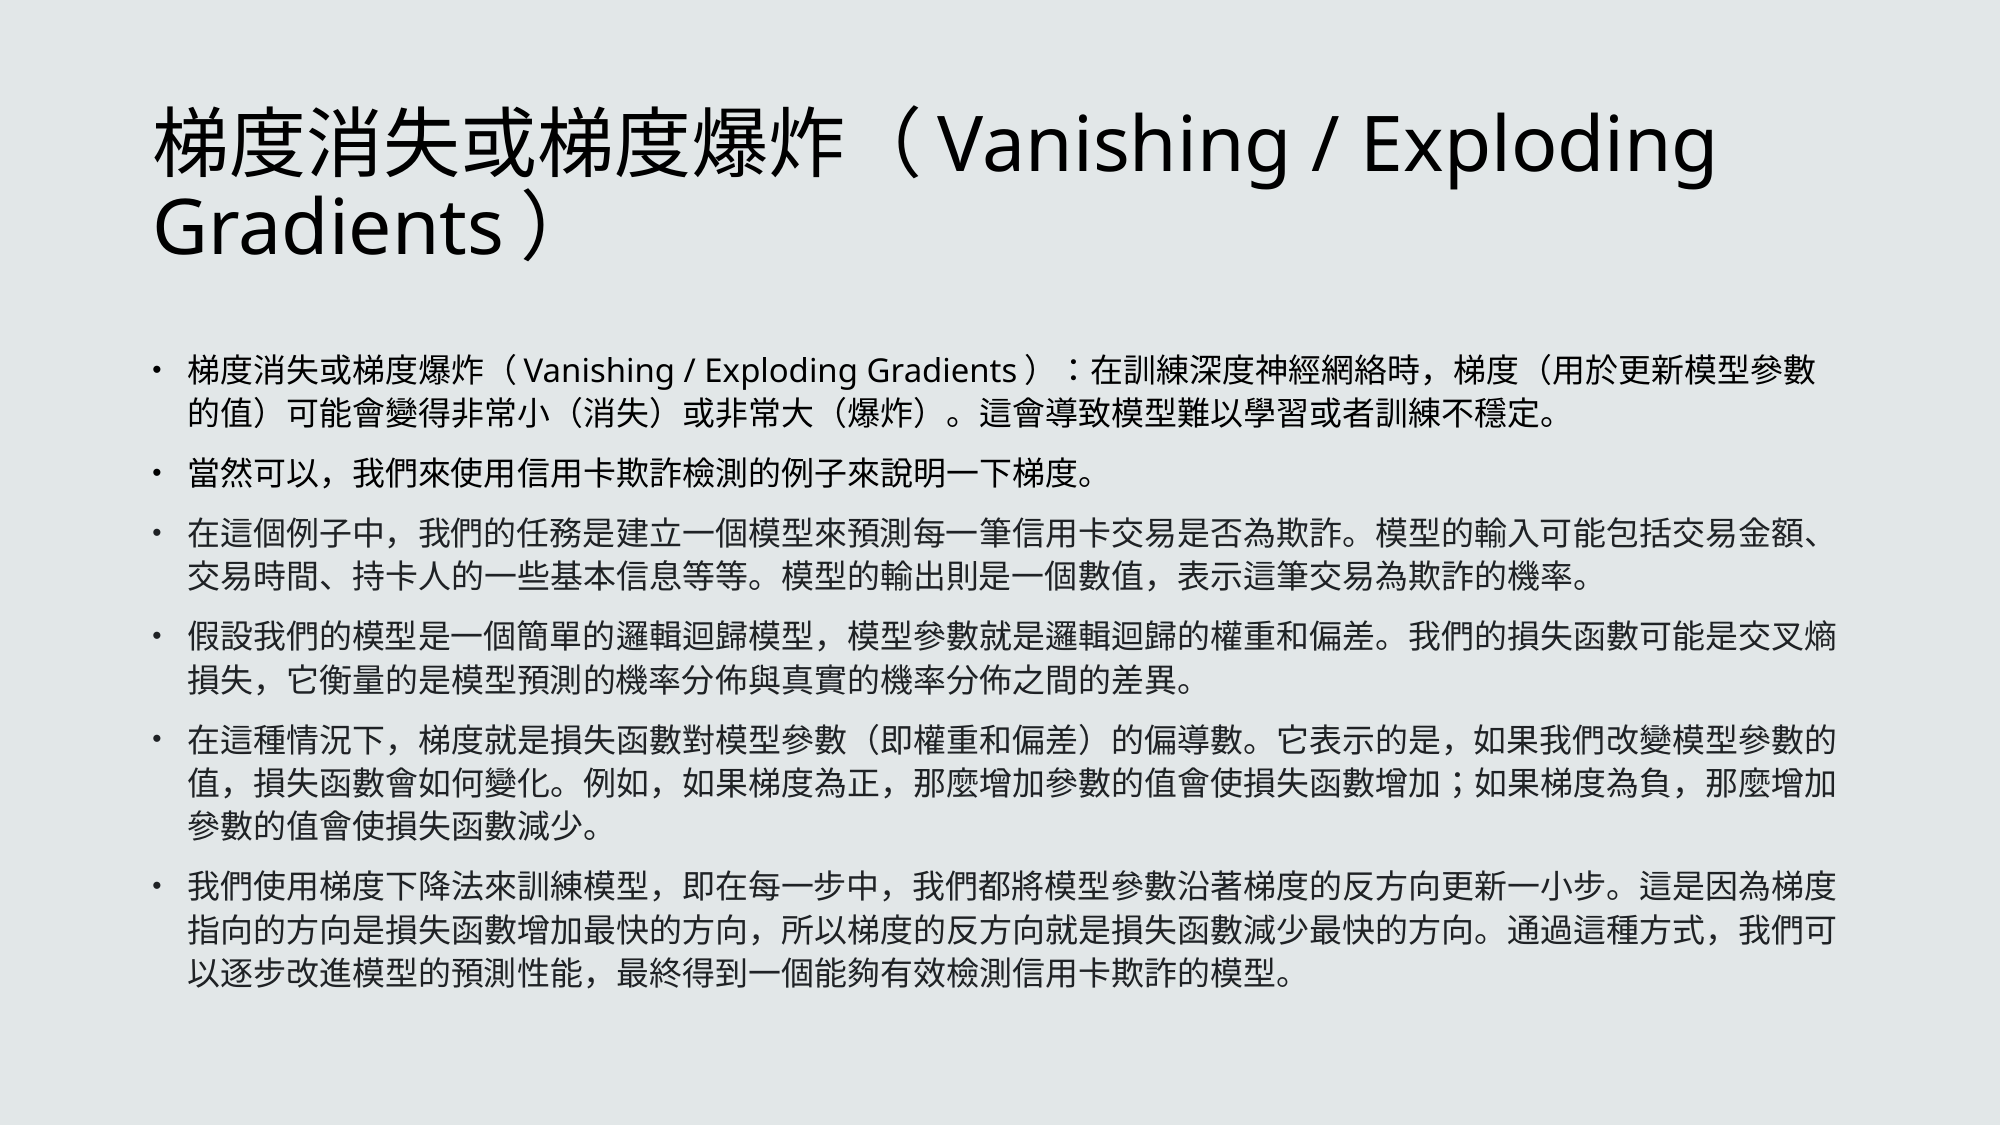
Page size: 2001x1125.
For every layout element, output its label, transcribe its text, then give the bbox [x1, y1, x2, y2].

title 梯度消失或梯度爆炸（Vanishing / Exploding Gradients） [137, 95, 1863, 280]
list 梯度消失或梯度爆炸（Vanishing / Exploding Gradients）：在訓練深度神經網絡時，梯度（用於更新模型參數的值）可能會變得非常小（消失）或非常大（爆炸）。這會導致模型難以學習或者訓練不穩定。 當然可以，我們來使用信用卡欺詐檢測的例子來說明一下梯度。 在這個例子中，我們的任務是建立一個模型來預測每一筆信用卡交易是否為欺詐。模型的輸入可能包括交易金額、交易時間、持卡人的一些基本信息等等。模型的輸出則是一個數值，表示這筆交易為欺詐的機率。 假設我們的模型是一個簡單的邏輯迴歸模型，模型參數就是邏輯迴歸的權重和偏差。我們的損失函數可能是交叉熵損失，它衡量的是模型預測的機率分佈與真實的機率分佈之間的差異。 在這種情況下，梯度就是損失函數對模型參數（即權重和偏差）的偏導數。它表示的是，如果我們改變模型參數的值，損失函數會如何變化。例如，如果梯度為正，那麼增加參數的值會使損失函數增加；如果梯度為負，那麼增加參數的值會使損失函數減少。 我們使用梯度下降法來訓練模型，即在每一步中，我們都將模型參數沿著梯度的反方向更新一小步。這是因為梯度指向的方向是損失函數增加最快的方向，所以梯度的反方向就是損失函數減少最快的方向。通過這種方式，我們可以逐步改進模型的預測性能，最終得到一個能夠有效檢測信用卡欺詐的模型。 [137, 338, 1863, 1014]
